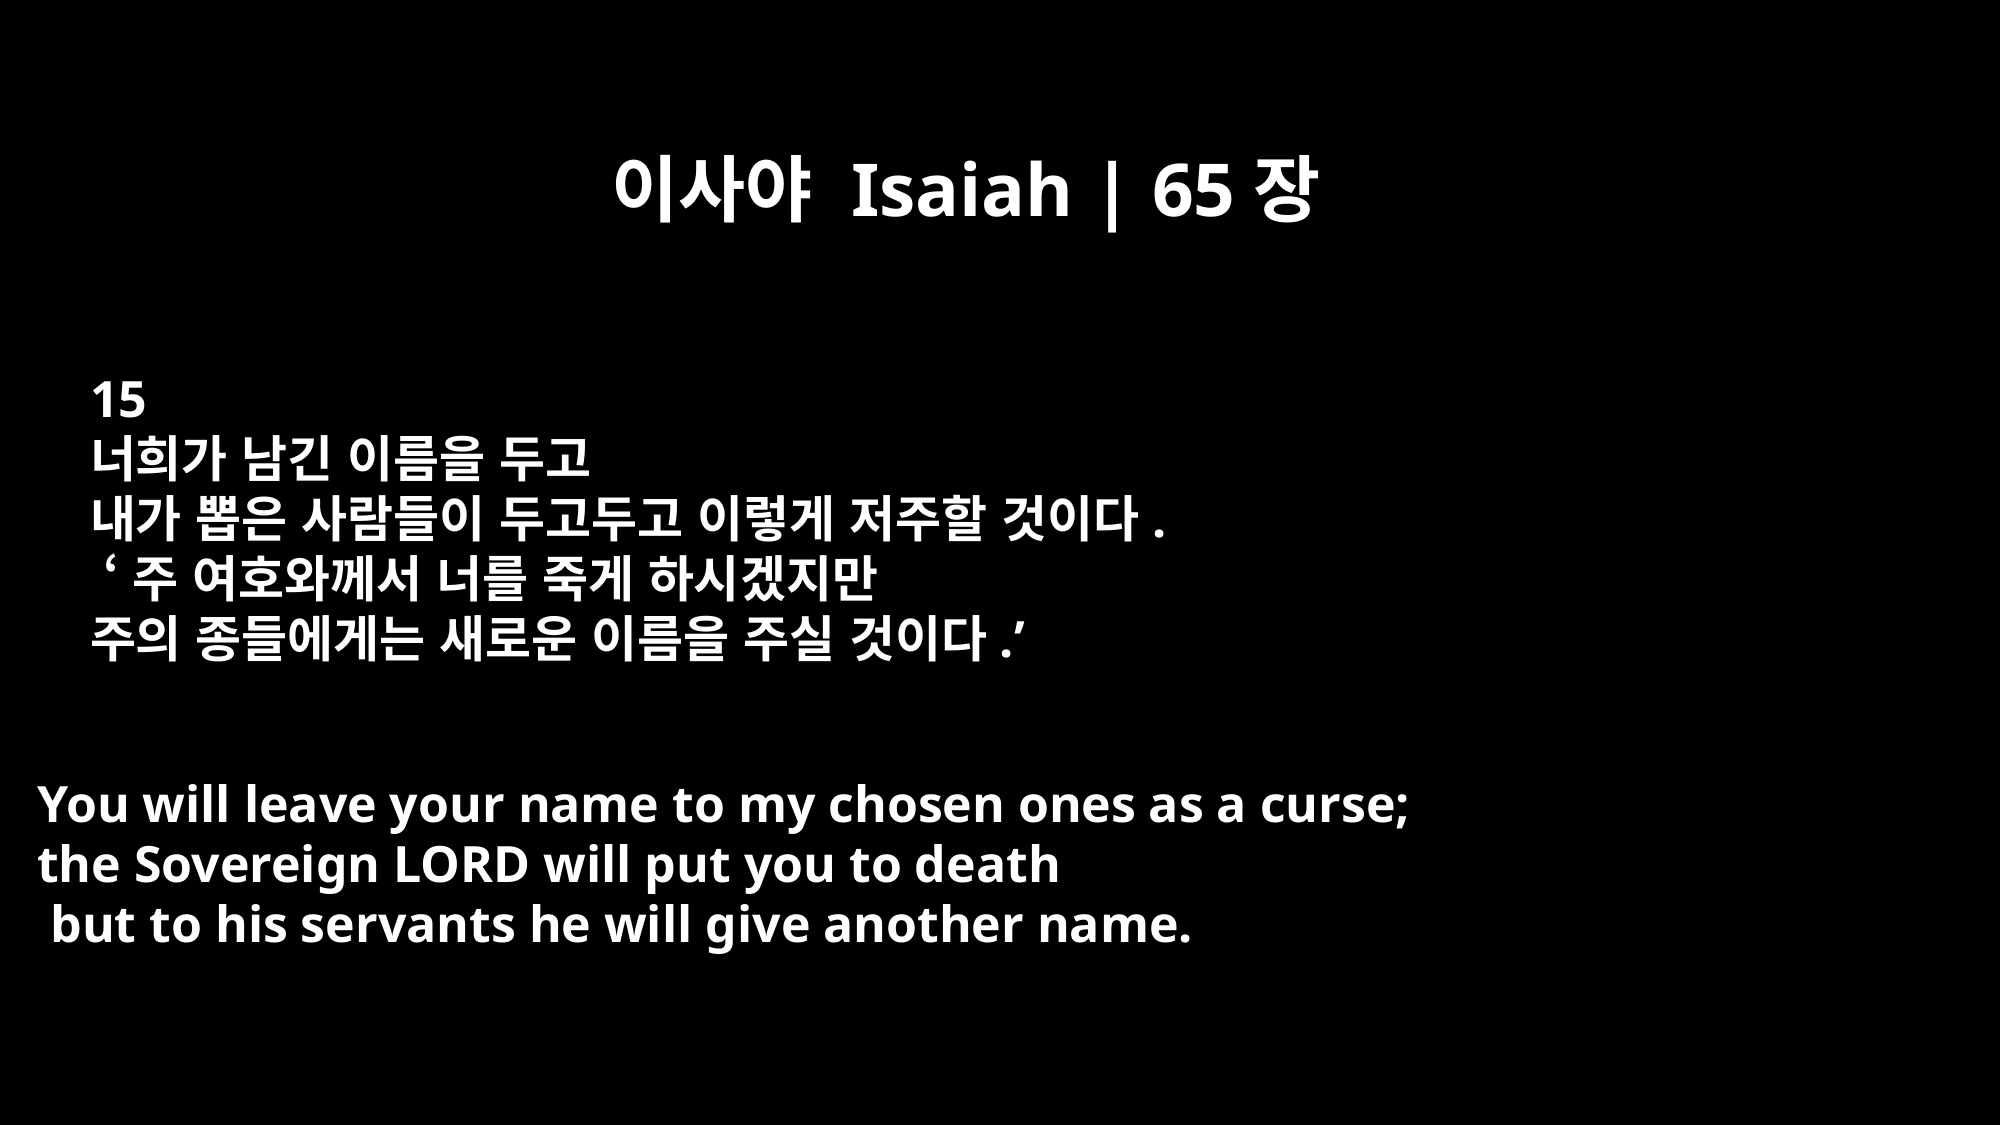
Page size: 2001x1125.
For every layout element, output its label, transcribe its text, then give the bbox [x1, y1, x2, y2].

text_box You will leave your name to my chosen ones as a curse; the Sovereign LORD will put you to death but to his servants he will give another name. [22, 764, 1426, 960]
text_box 이사야 Isaiah | 65장 [596, 136, 1336, 239]
text_box 15 너희가 남긴 이름을 두고 내가 뽑은 사람들이 두고두고 이렇게 저주할 것이다. ‘주 여호와께서 너를 죽게 하시겠지만 주의 종들에게는 새로운 이름을 주실 것이다.’ [75, 359, 1182, 675]
